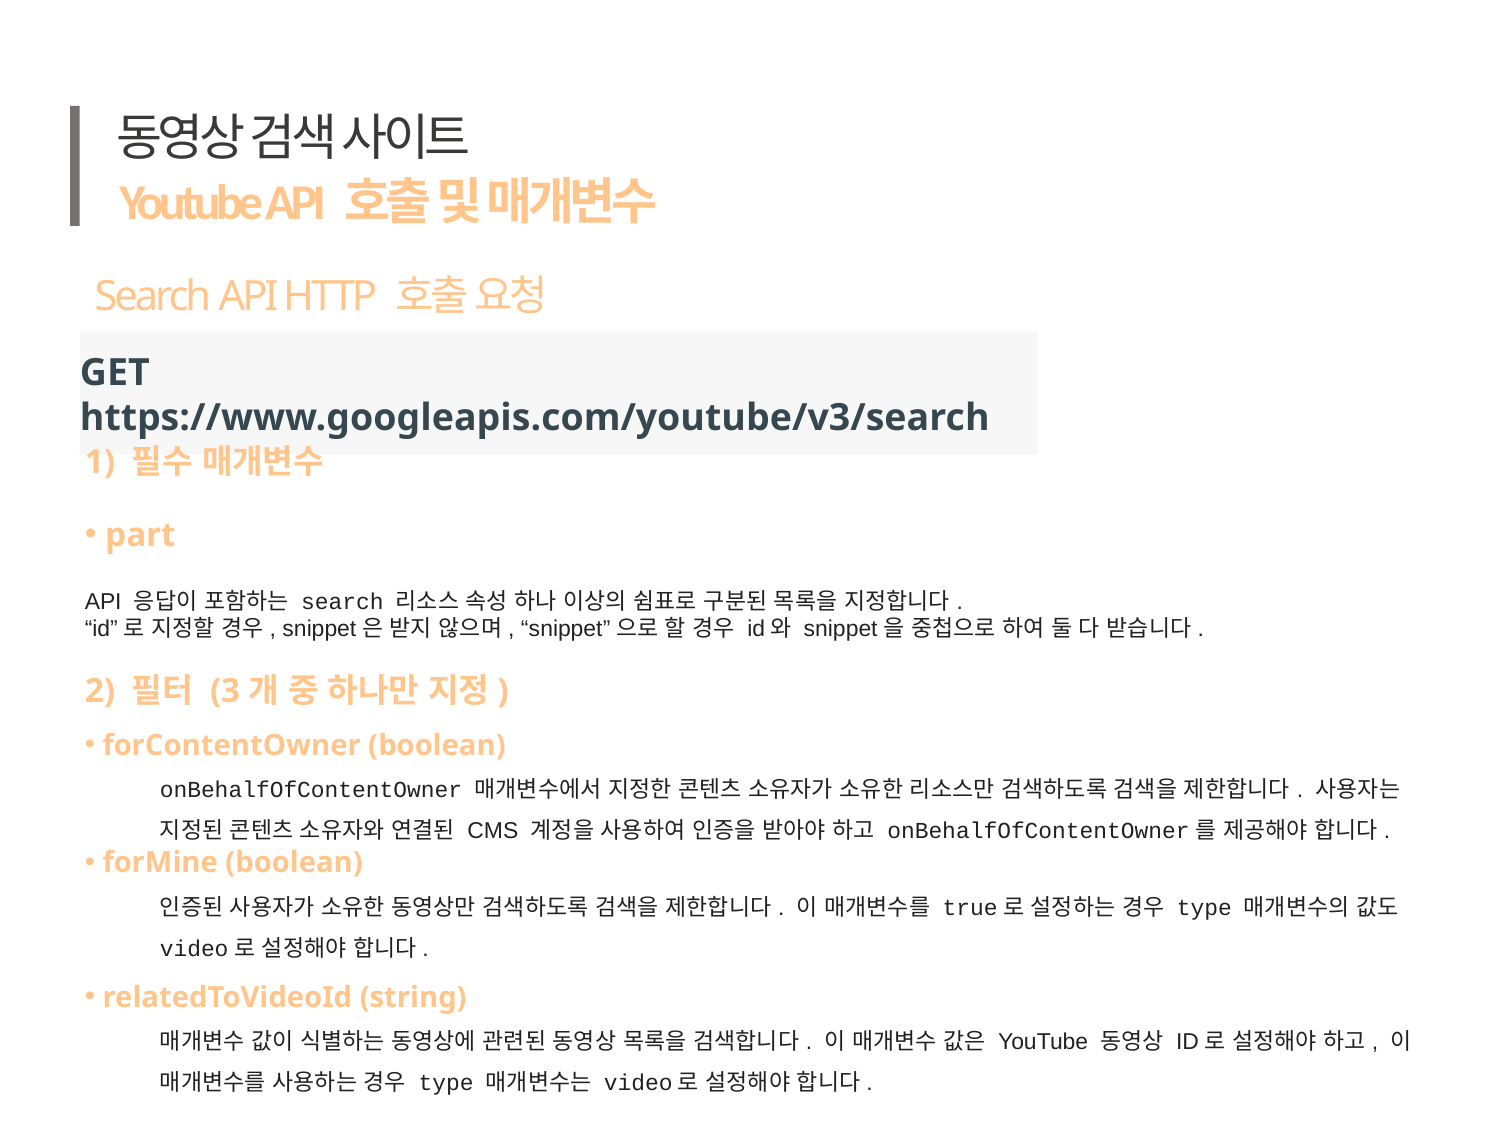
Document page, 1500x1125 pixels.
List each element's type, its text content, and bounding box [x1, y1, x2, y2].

text_box Search API HTTP 호출 요청 [79, 261, 1436, 327]
text_box 동영상 검색 사이트 [101, 79, 549, 200]
text_box GET https://www.googleapis.com/youtube/v3/search [79, 331, 1038, 432]
text_box 1) 필수 매개변수 part API 응답이 포함하는 search 리소스 속성 하나 이상의 쉼표로 구분된 목록을 지정합니다. “id”로 지정할 경우, snippet은 받지 않으며, “snippet”으로 할 경우 id와 snippet을 중첩으로 하여 둘 다 받습니다. 2) 필터 (3개 중 하나만 지정) forContentOwner (boolean) onBehalfOfContentOwner 매개변수에서 지정한 콘텐츠 소유자가 소유한 리소스만 검색하도록 검색을 제한합니다. 사용자는 지정된 콘텐츠 소유자와 연결된 CMS 계정을 사용하여 인증을 받아야 하고 onBehalfOfContentOwner를 제공해야 합니다. forMine (boolean) 인증된 사용자가 소유한 동영상만 검색하도록 검색을 제한합니다. 이 매개변수를 true로 설정하는 경우 type 매개변수의 값도 video로 설정해야 합니다. relatedToVideoId (string) 매개변수 값이 식별하는 동영상에 관련된 동영상 목록을 검색합니다. 이 매개변수 값은 YouTube 동영상 ID로 설정해야 하고, 이 매개변수를 사용하는 경우 type 매개변수는 video로 설정해야 합니다. [70, 432, 1475, 1125]
text_box [69, 105, 81, 227]
text_box Youtube API 호출 및 매개변수 [104, 161, 672, 237]
